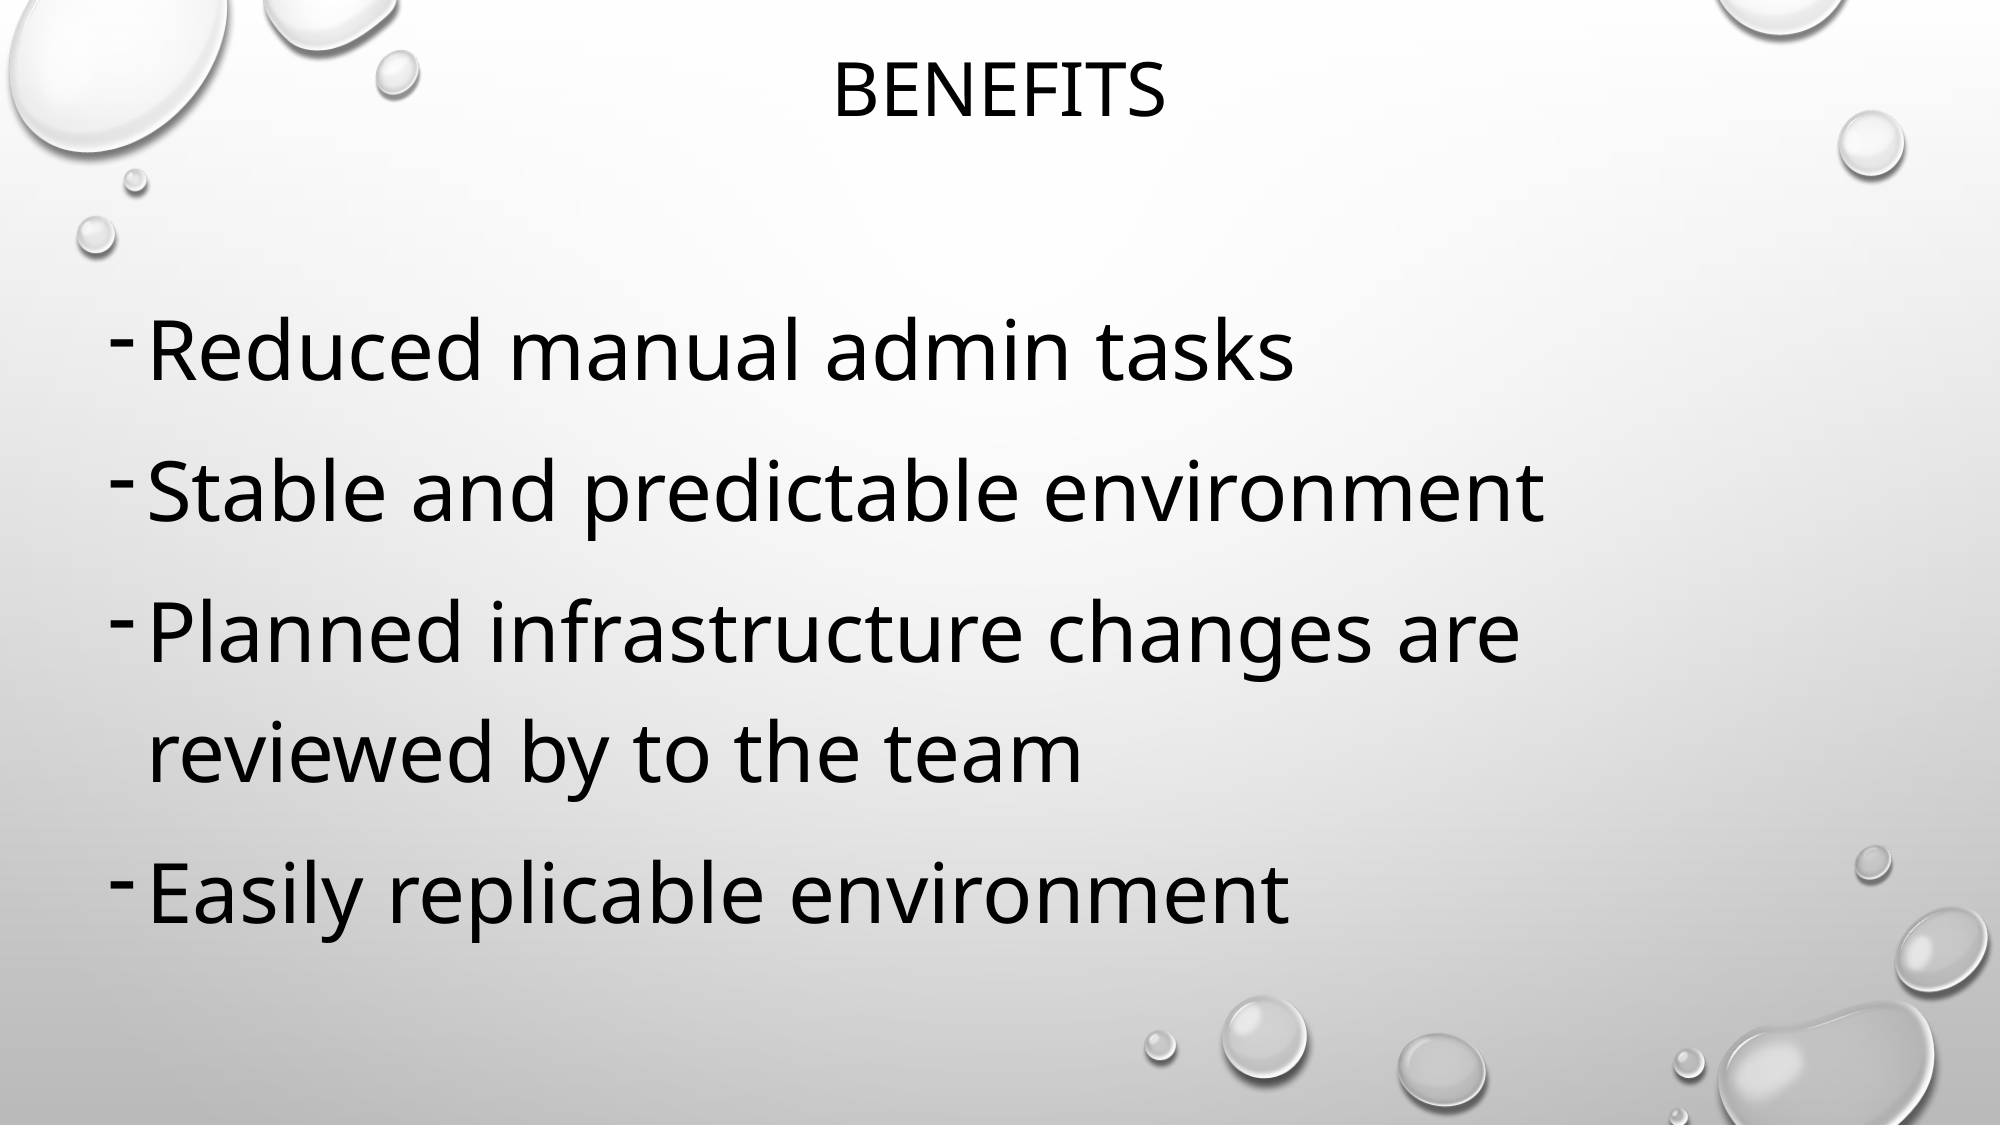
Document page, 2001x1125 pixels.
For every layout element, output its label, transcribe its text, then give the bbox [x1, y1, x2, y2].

picture [0, 0, 2000, 1125]
title Benefits [149, 0, 1850, 186]
list Reduced manual admin tasks Stable and predictable environment Planned infrastructure changes are reviewed by to the team Easily replicable environment [93, 270, 1906, 999]
